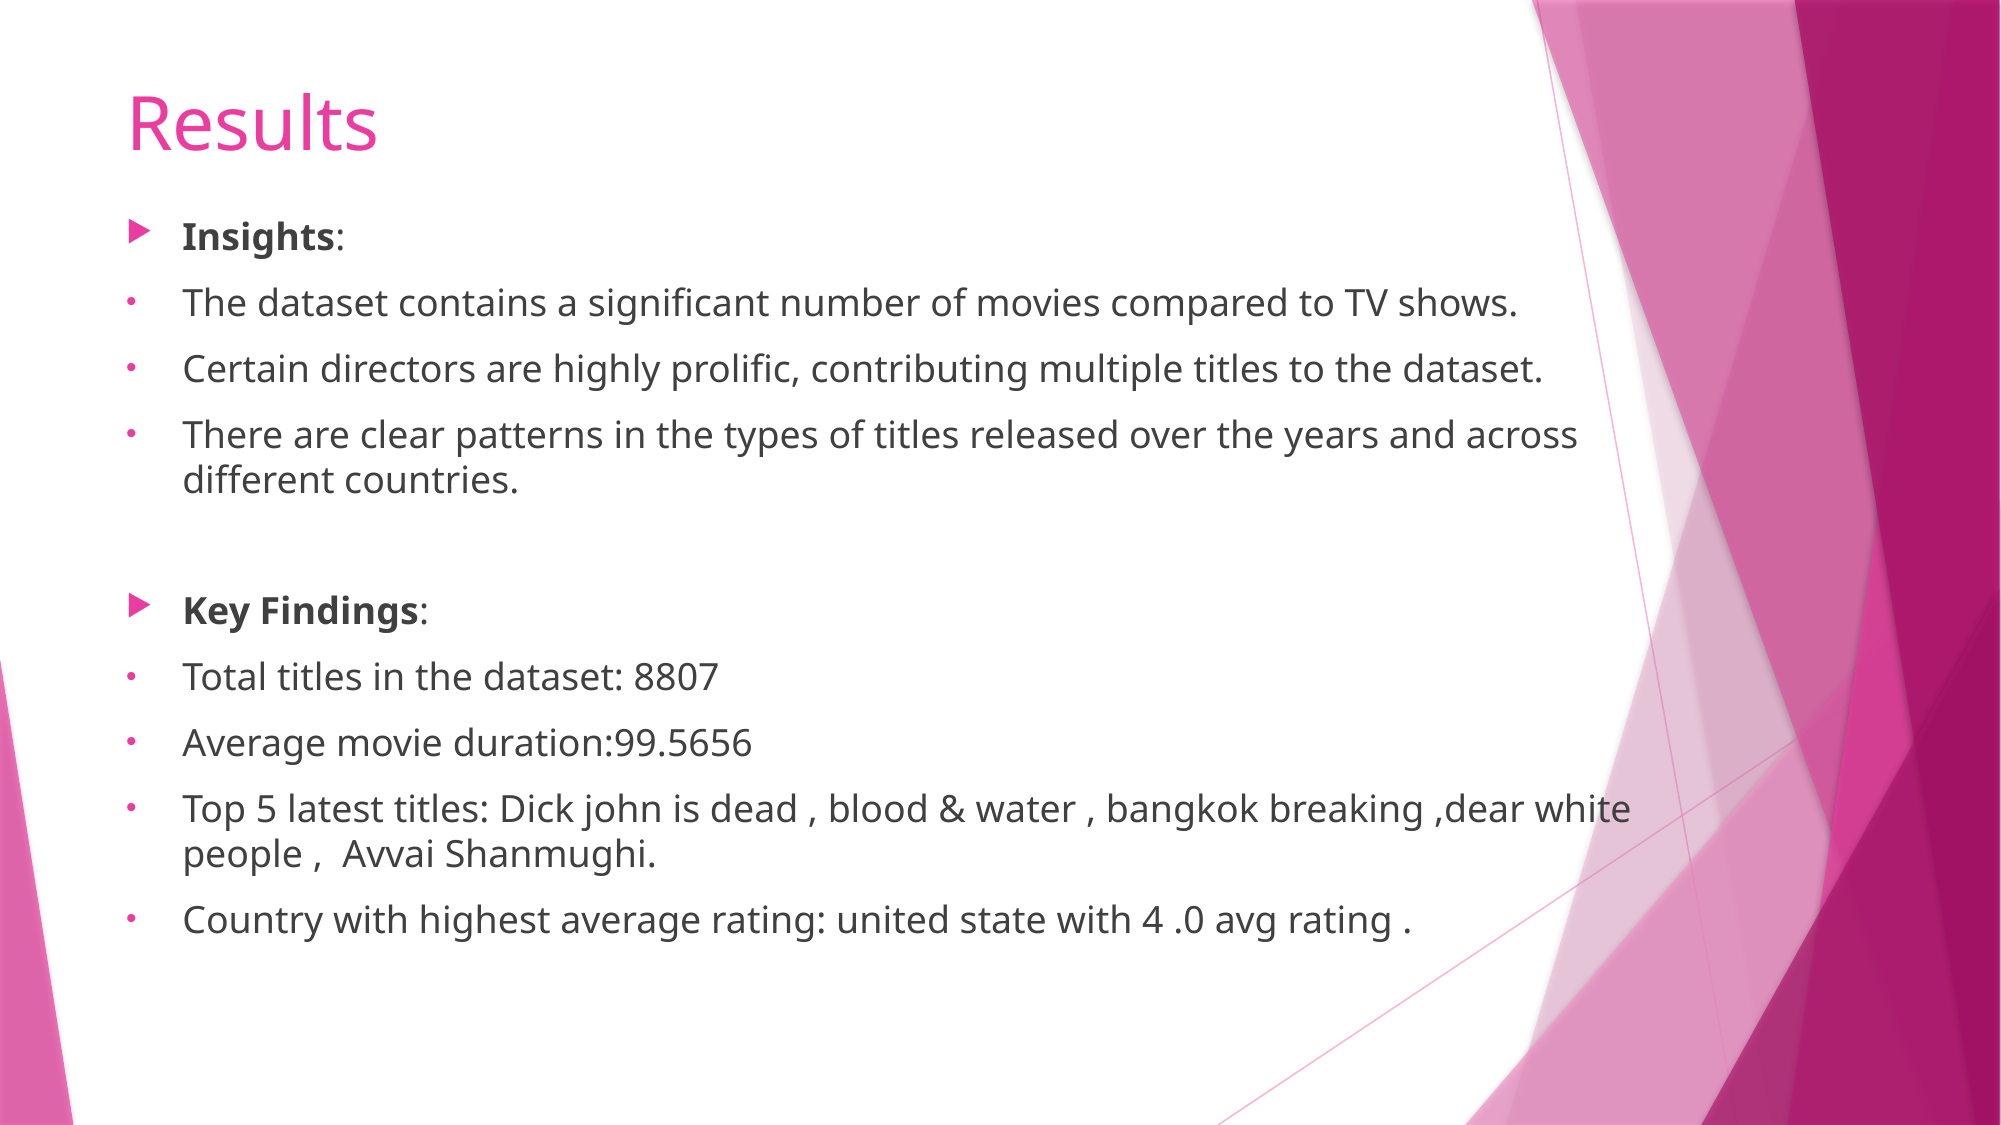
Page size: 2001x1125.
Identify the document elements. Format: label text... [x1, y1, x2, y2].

title Results [111, 68, 1522, 174]
list Insights: The dataset contains a significant number of movies compared to TV shows. Certain directors are highly prolific, contributing multiple titles to the dataset. There are clear patterns in the types of titles released over the years and across different countries. Key Findings: Total titles in the dataset: 8807 Average movie duration:99.5656 Top 5 latest titles: Dick john is dead , blood & water , bangkok breaking ,dear white people , Avvai Shanmughi. Country with highest average rating: united state with 4 .0 avg rating . [111, 205, 1743, 992]
